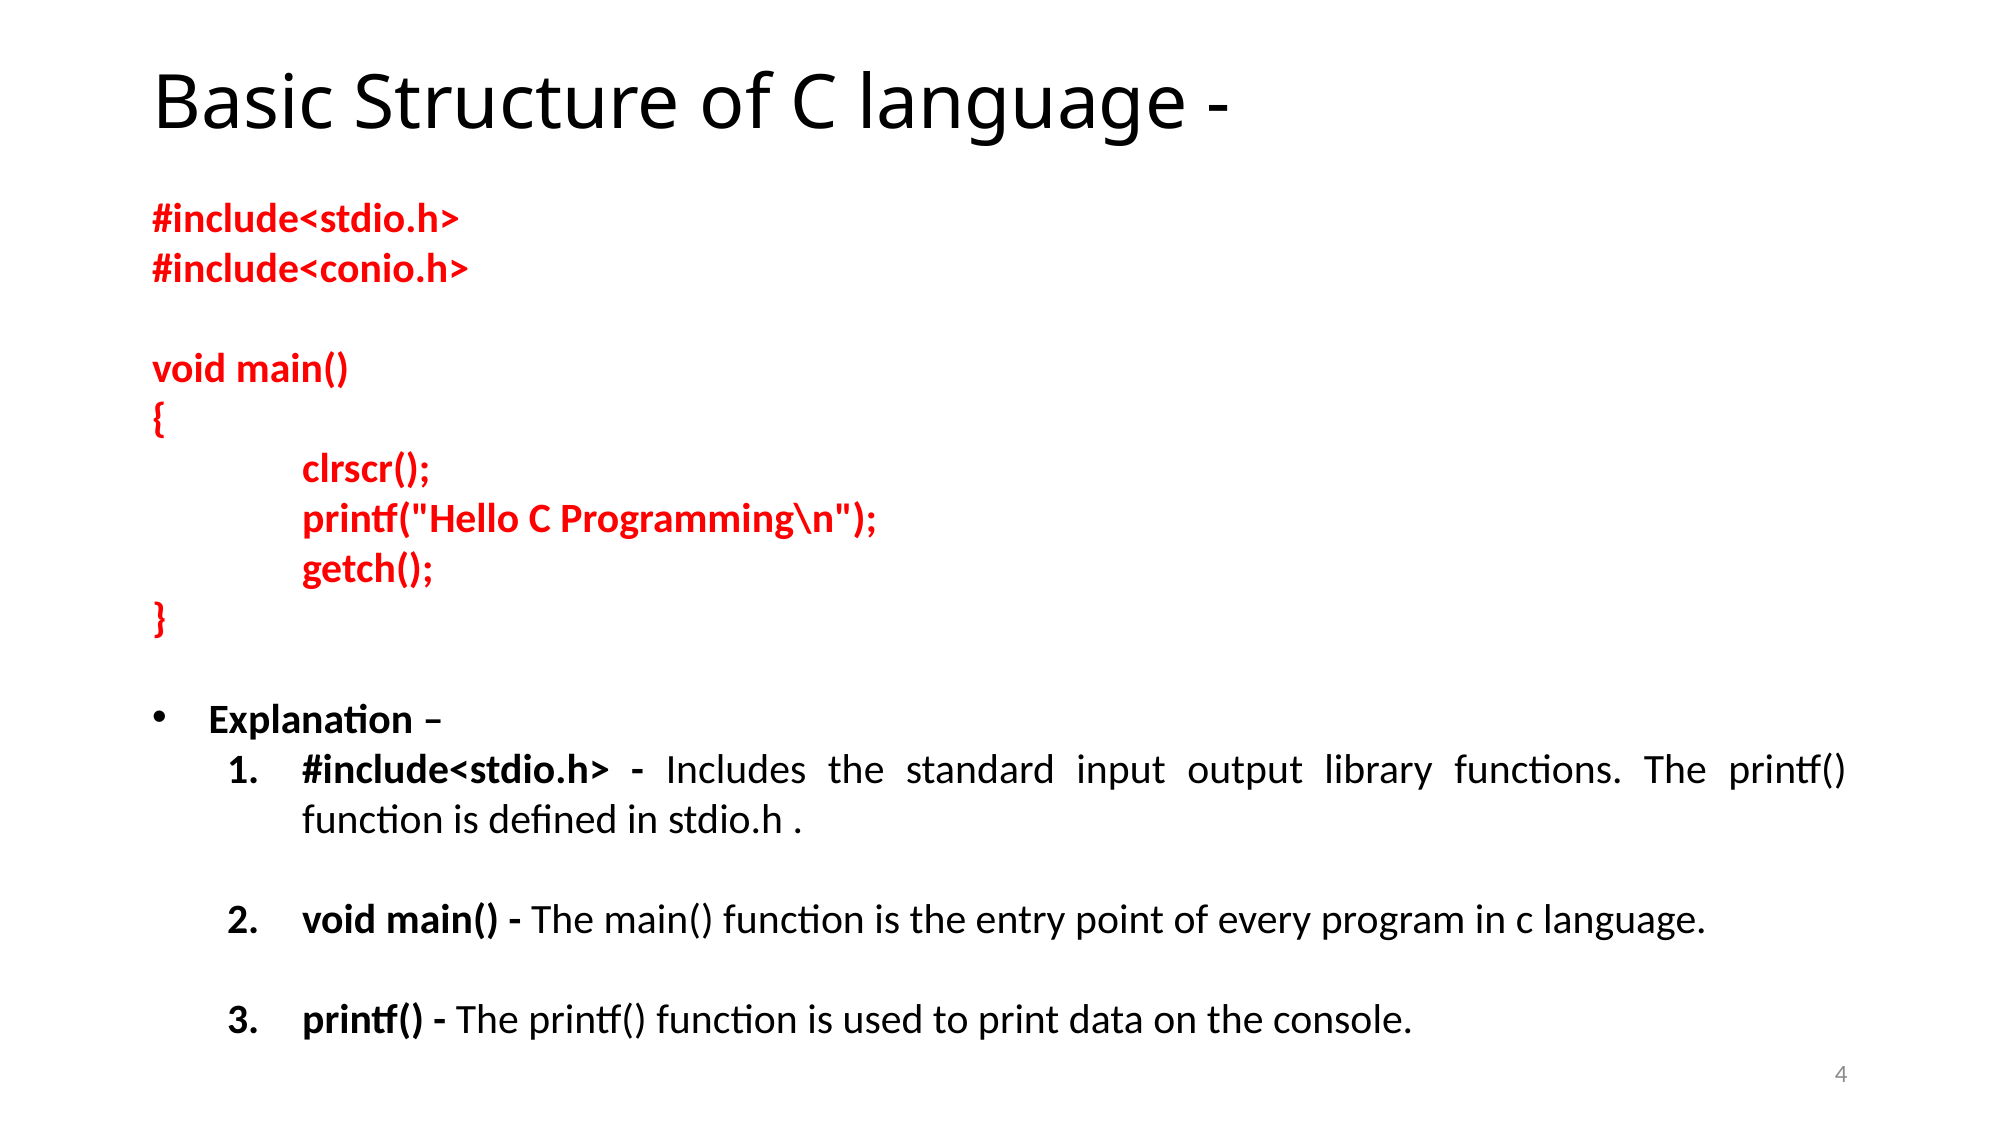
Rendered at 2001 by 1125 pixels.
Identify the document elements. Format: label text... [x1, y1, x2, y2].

title Basic Structure of C language - [137, 59, 1863, 148]
slide_number 4 [1412, 1042, 1863, 1103]
text_box #include<stdio.h> #include<conio.h> void main() { clrscr(); printf("Hello C Programming\n"); getch(); } Explanation – #include<stdio.h> - Includes the standard input output library functions. The printf() function is defined in stdio.h . void main() - The main() function is the entry point of every program in c language. printf() - The printf() function is used to print data on the console. [137, 183, 1863, 1049]
